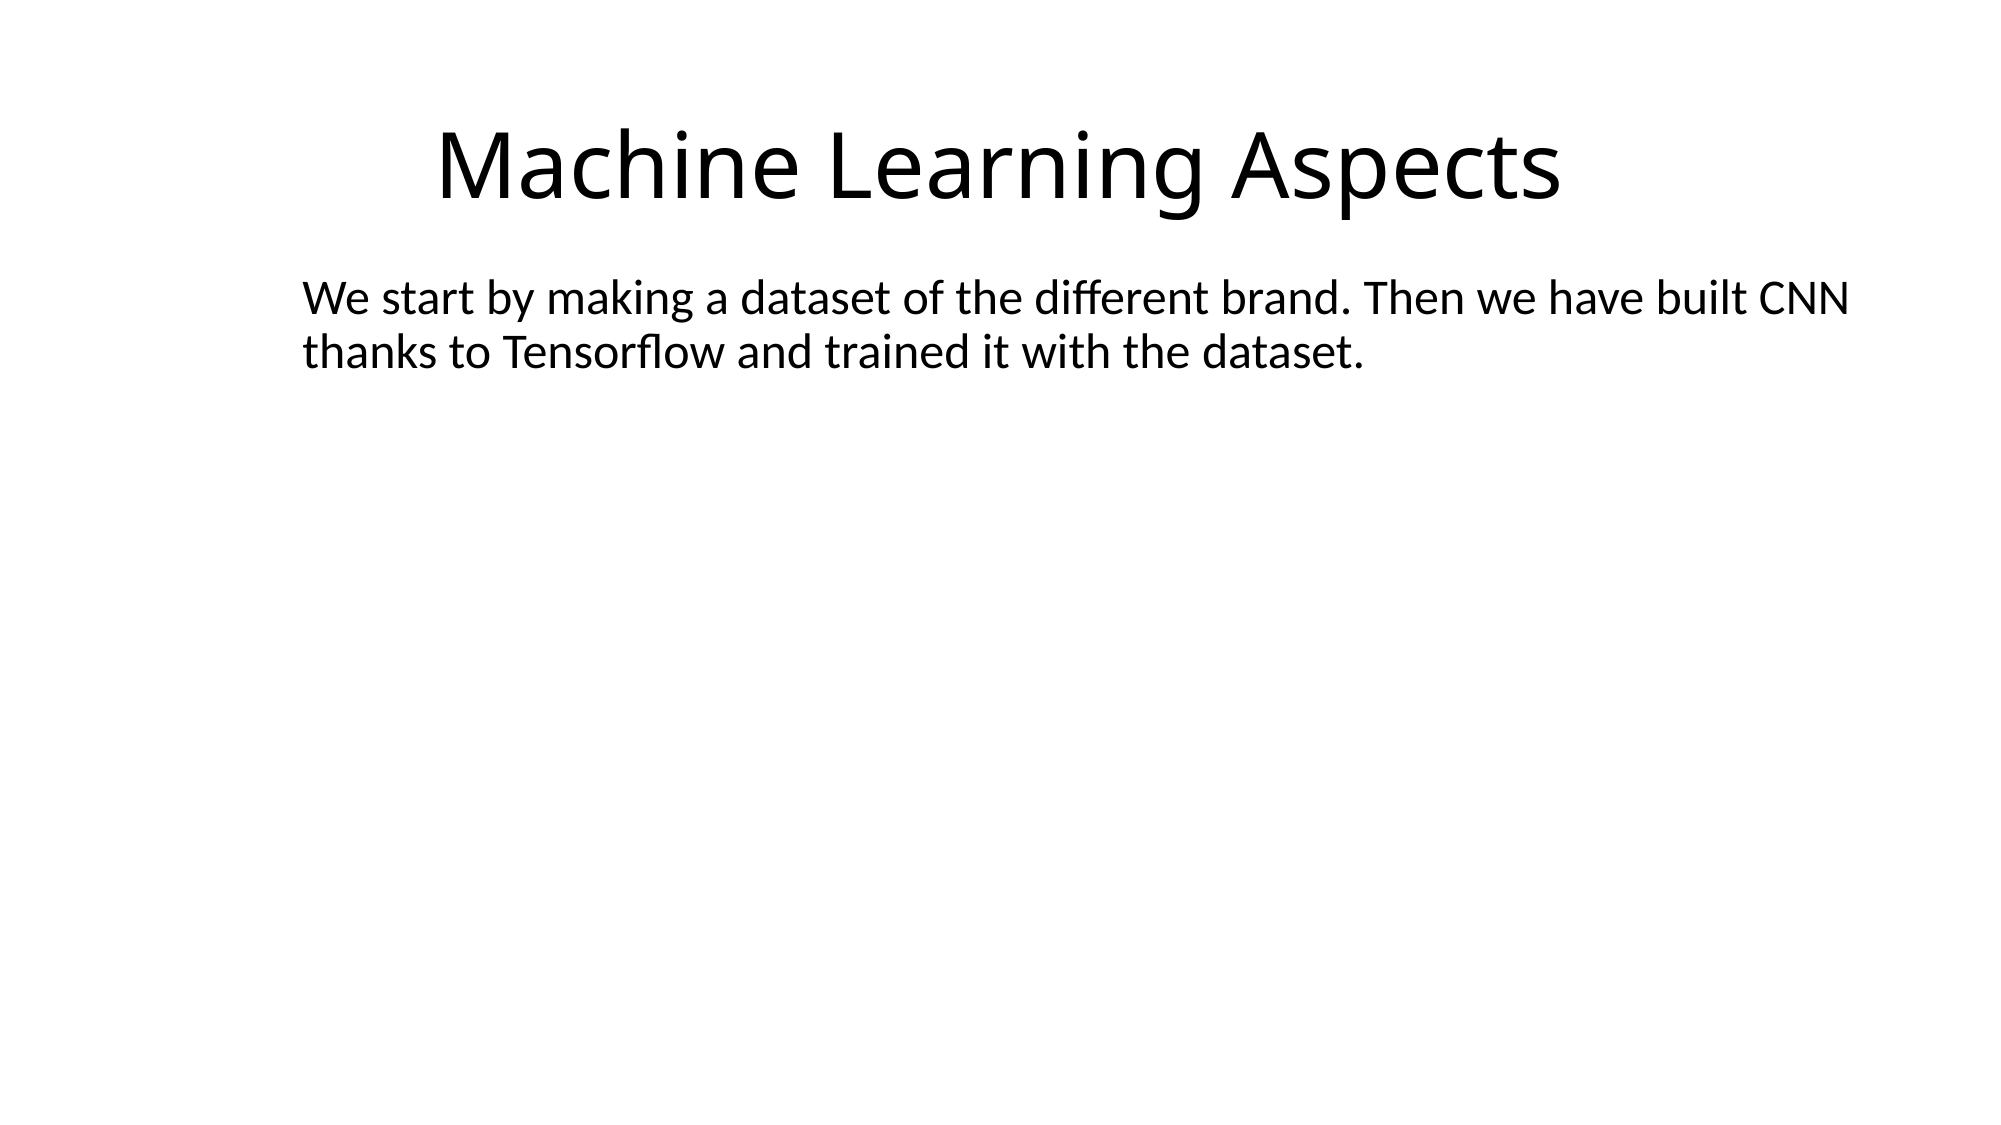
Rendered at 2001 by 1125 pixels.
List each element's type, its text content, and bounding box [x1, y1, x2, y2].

title Machine Learning Aspects [137, 59, 1863, 264]
list We start by making a dataset of the different brand. Then we have built CNN thanks to Tensorflow and trained it with the dataset. [137, 264, 1947, 1085]
